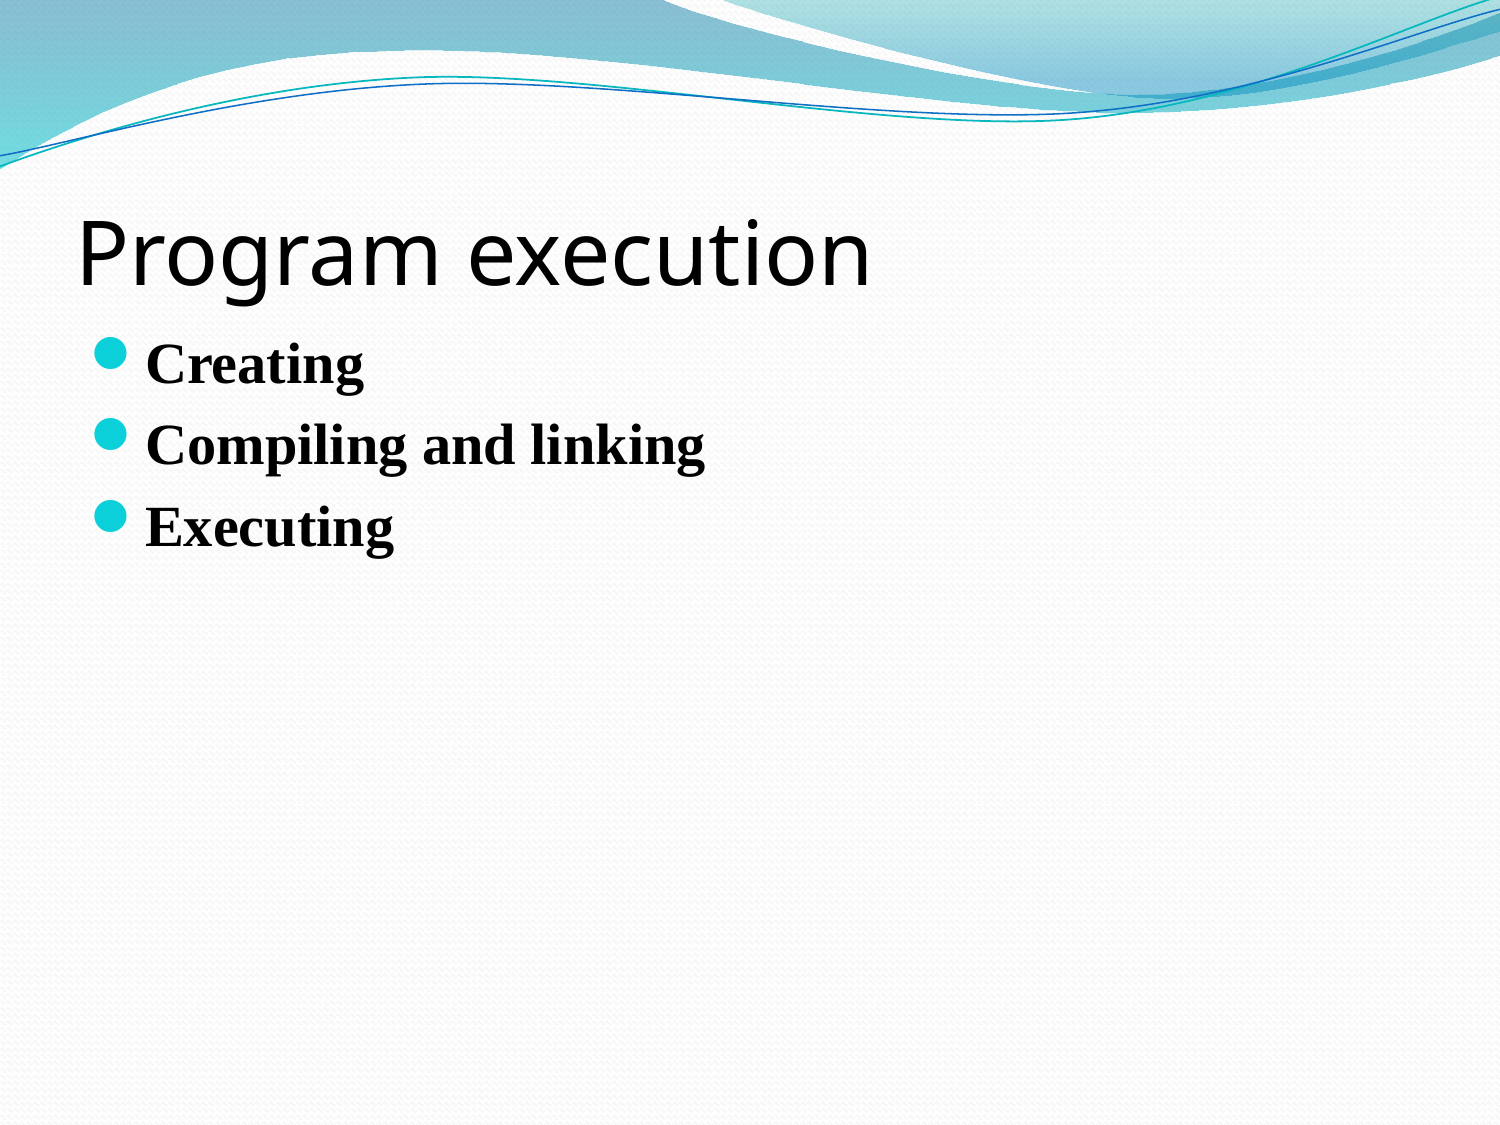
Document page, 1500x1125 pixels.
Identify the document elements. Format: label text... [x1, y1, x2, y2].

list Creating Compiling and linking Executing [75, 317, 1425, 1038]
title Program execution [75, 115, 1425, 303]
